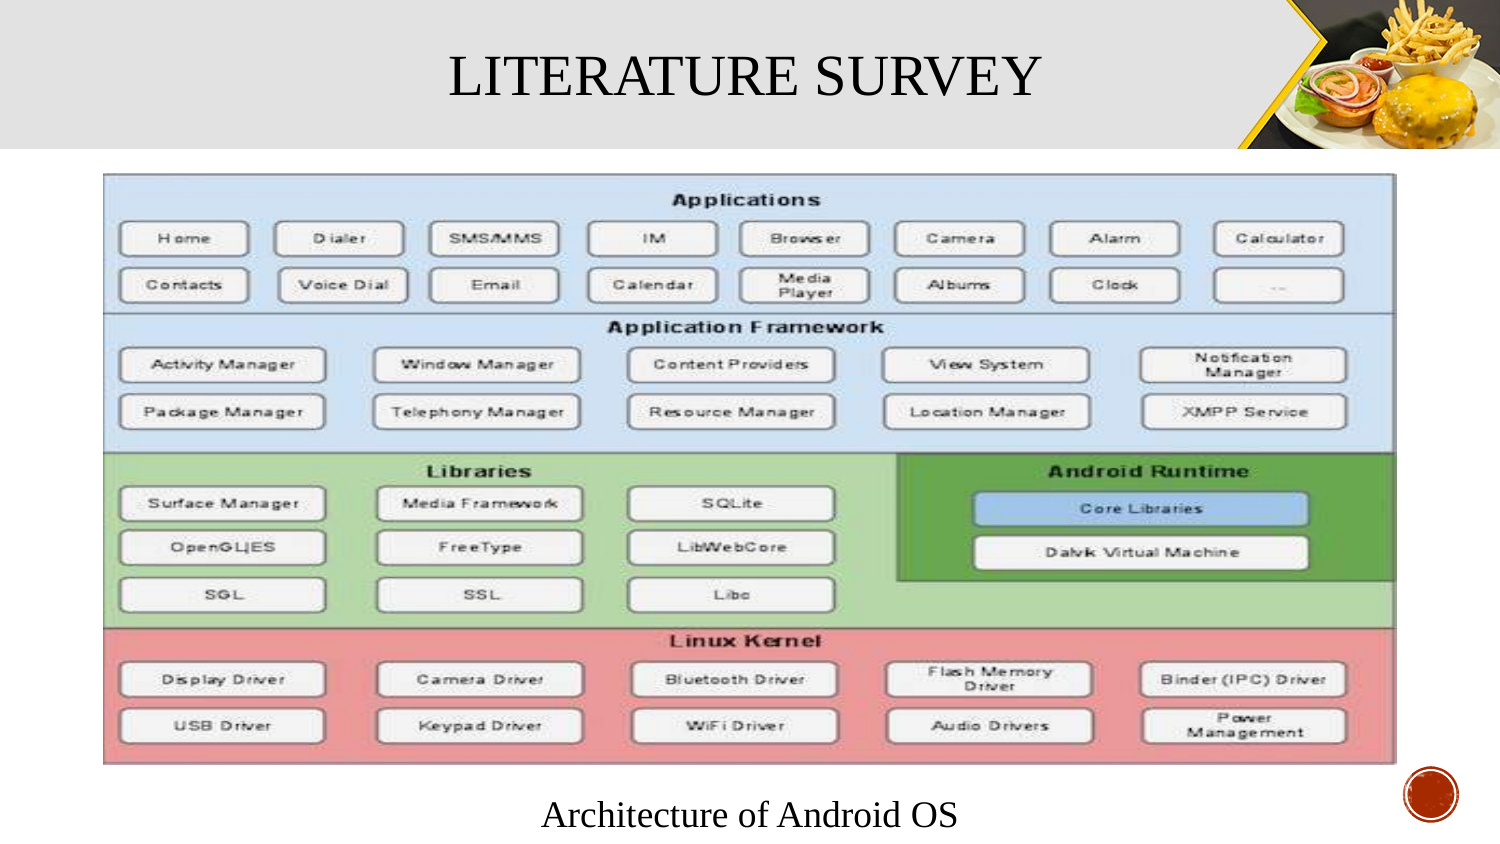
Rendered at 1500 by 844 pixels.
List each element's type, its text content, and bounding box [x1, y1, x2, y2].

title Literature Survey [99, 35, 1393, 118]
text_box Architecture of Android OS [326, 783, 1174, 843]
picture [0, 0, 1500, 844]
